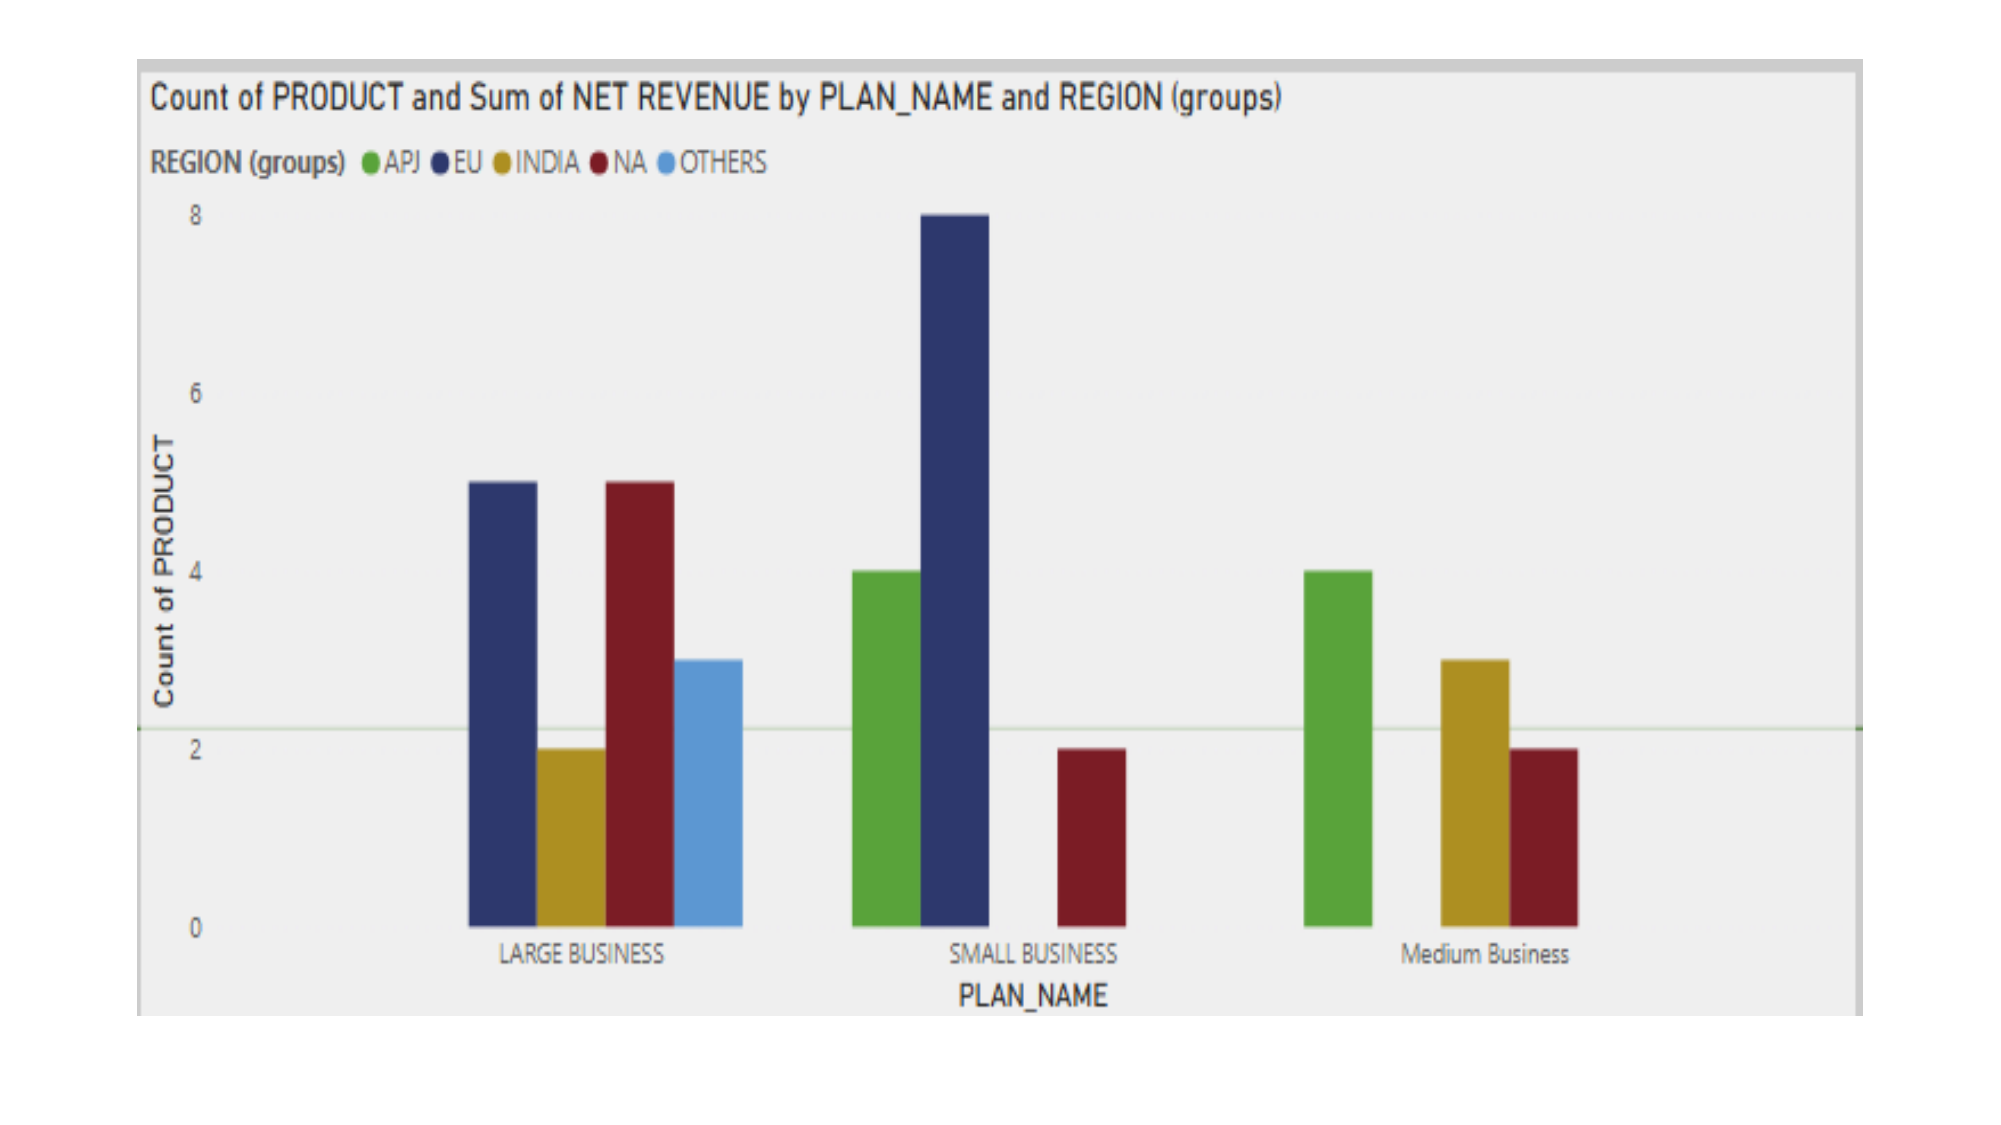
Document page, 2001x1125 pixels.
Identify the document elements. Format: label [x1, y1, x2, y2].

picture [137, 59, 1863, 1017]
